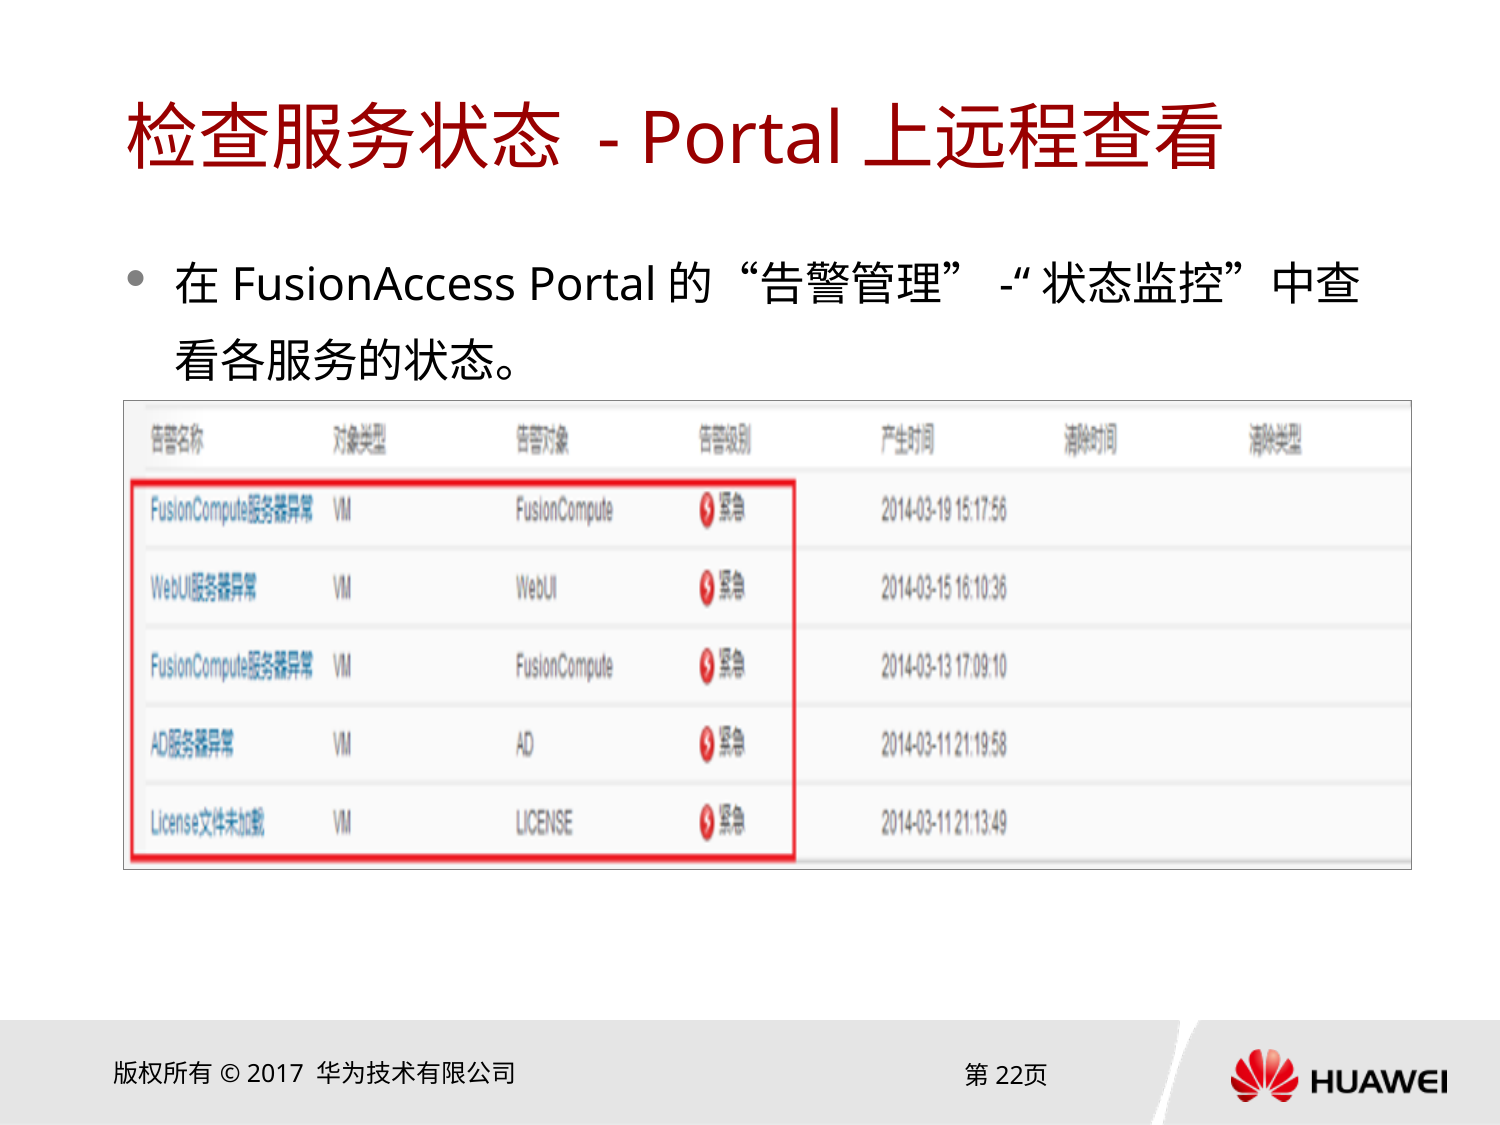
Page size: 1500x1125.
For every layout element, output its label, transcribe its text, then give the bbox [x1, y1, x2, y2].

picture [123, 400, 1412, 870]
title 检查服务状态 - Portal上远程查看 [111, 63, 1412, 207]
list 在FusionAccess Portal的“告警管理”-“状态监控”中查看各服务的状态。 [111, 225, 1412, 870]
picture [0, 1020, 1500, 1125]
